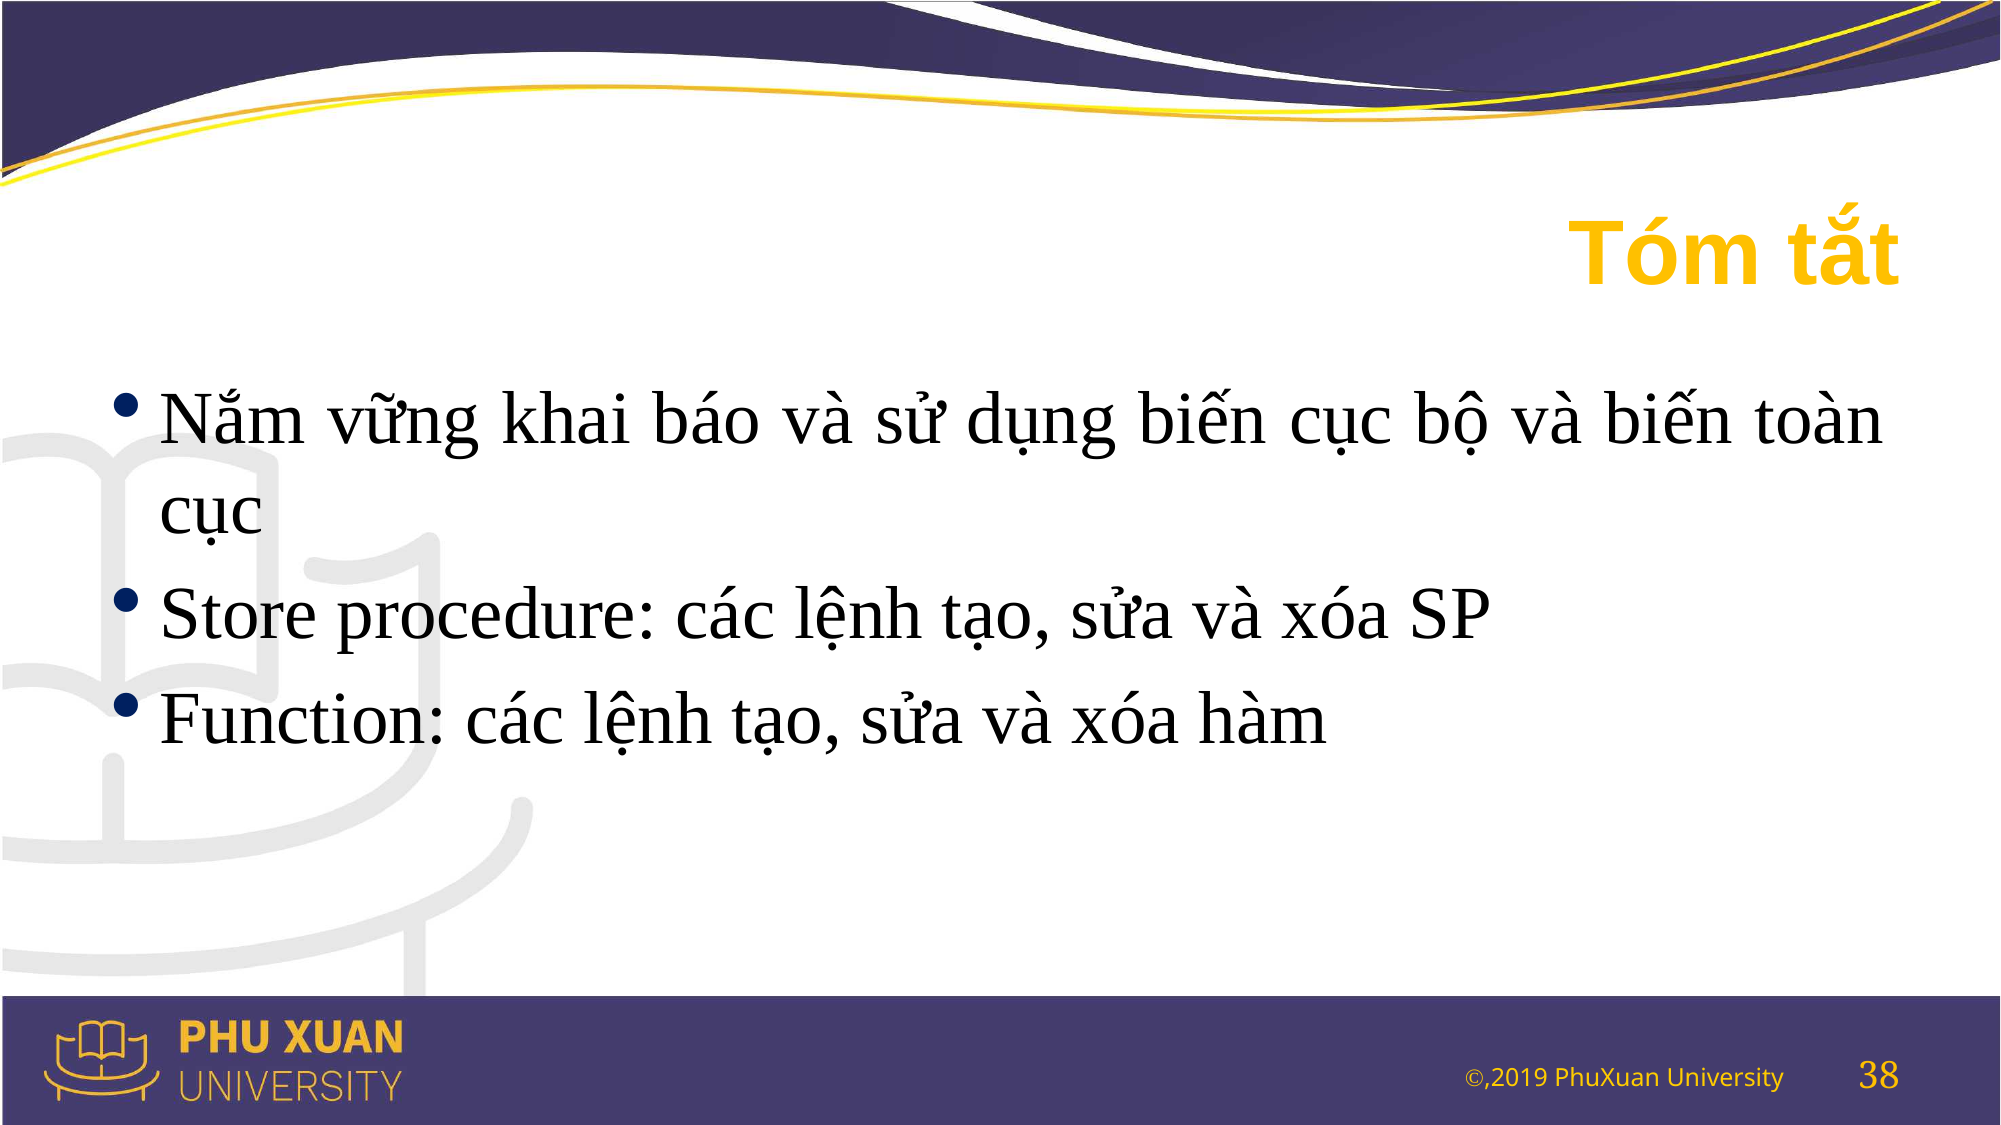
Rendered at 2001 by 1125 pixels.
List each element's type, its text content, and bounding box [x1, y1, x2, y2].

list Nắm vững khai báo và sử dụng biến cục bộ và biến toàn cục Store procedure: các lệnh tạo, sửa và xóa SP Function: các lệnh tạo, sửa và xóa hàm [99, 361, 1900, 1043]
picture [0, 0, 2001, 1125]
title Tóm tắt [99, 115, 1900, 304]
slide_number 38 [1733, 1042, 1900, 1103]
